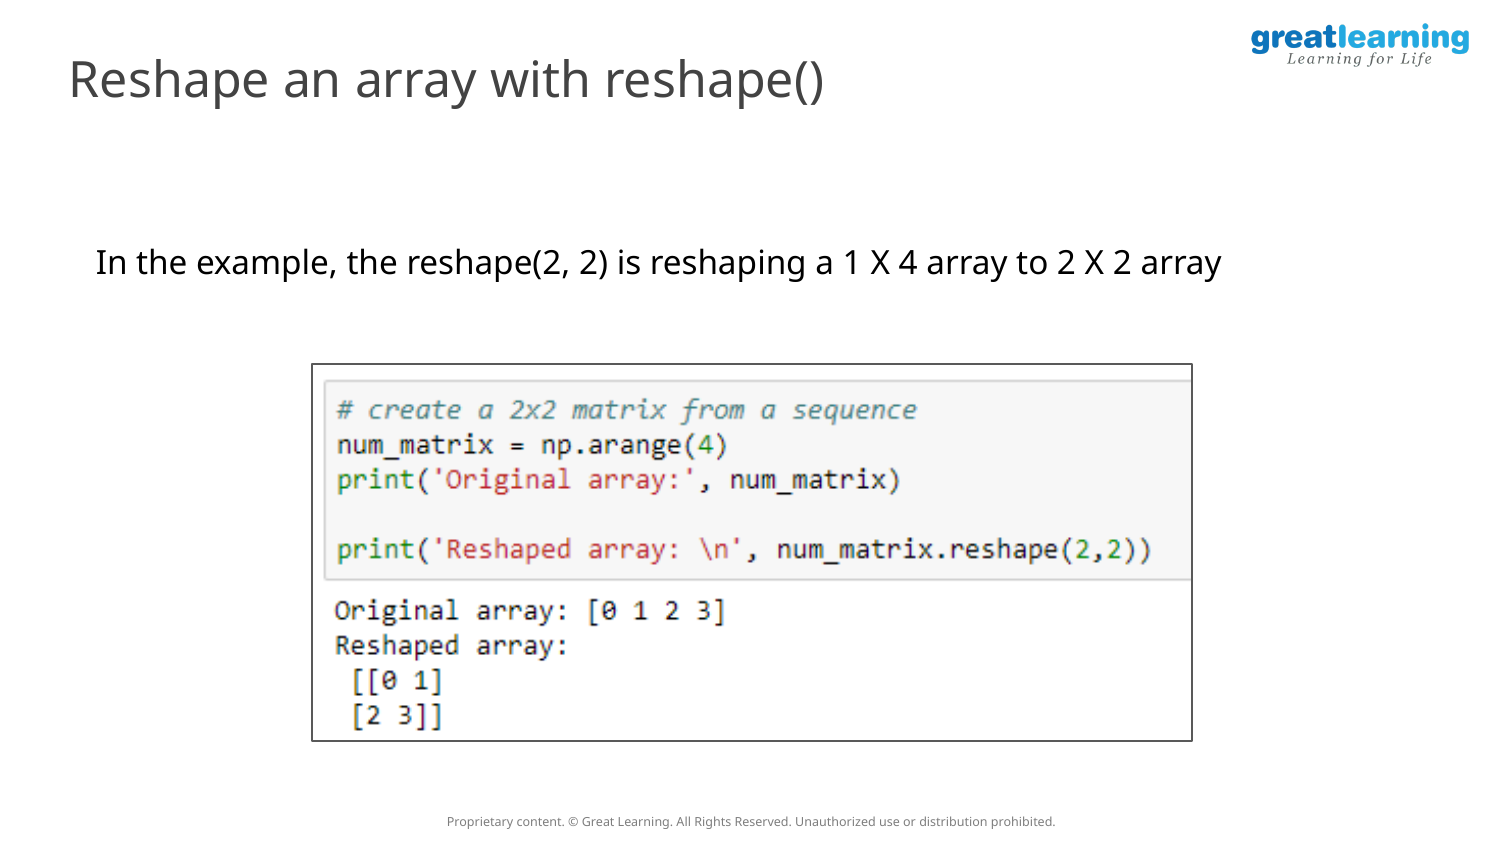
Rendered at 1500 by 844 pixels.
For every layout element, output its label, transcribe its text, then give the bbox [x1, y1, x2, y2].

text_box In the example, the reshape(2, 2) is reshaping a 1 X 4 array to 2 X 2 array [80, 226, 1397, 340]
picture [312, 364, 1192, 741]
text_box Reshape an array with reshape() [53, 23, 1277, 110]
picture [1277, 23, 1469, 67]
